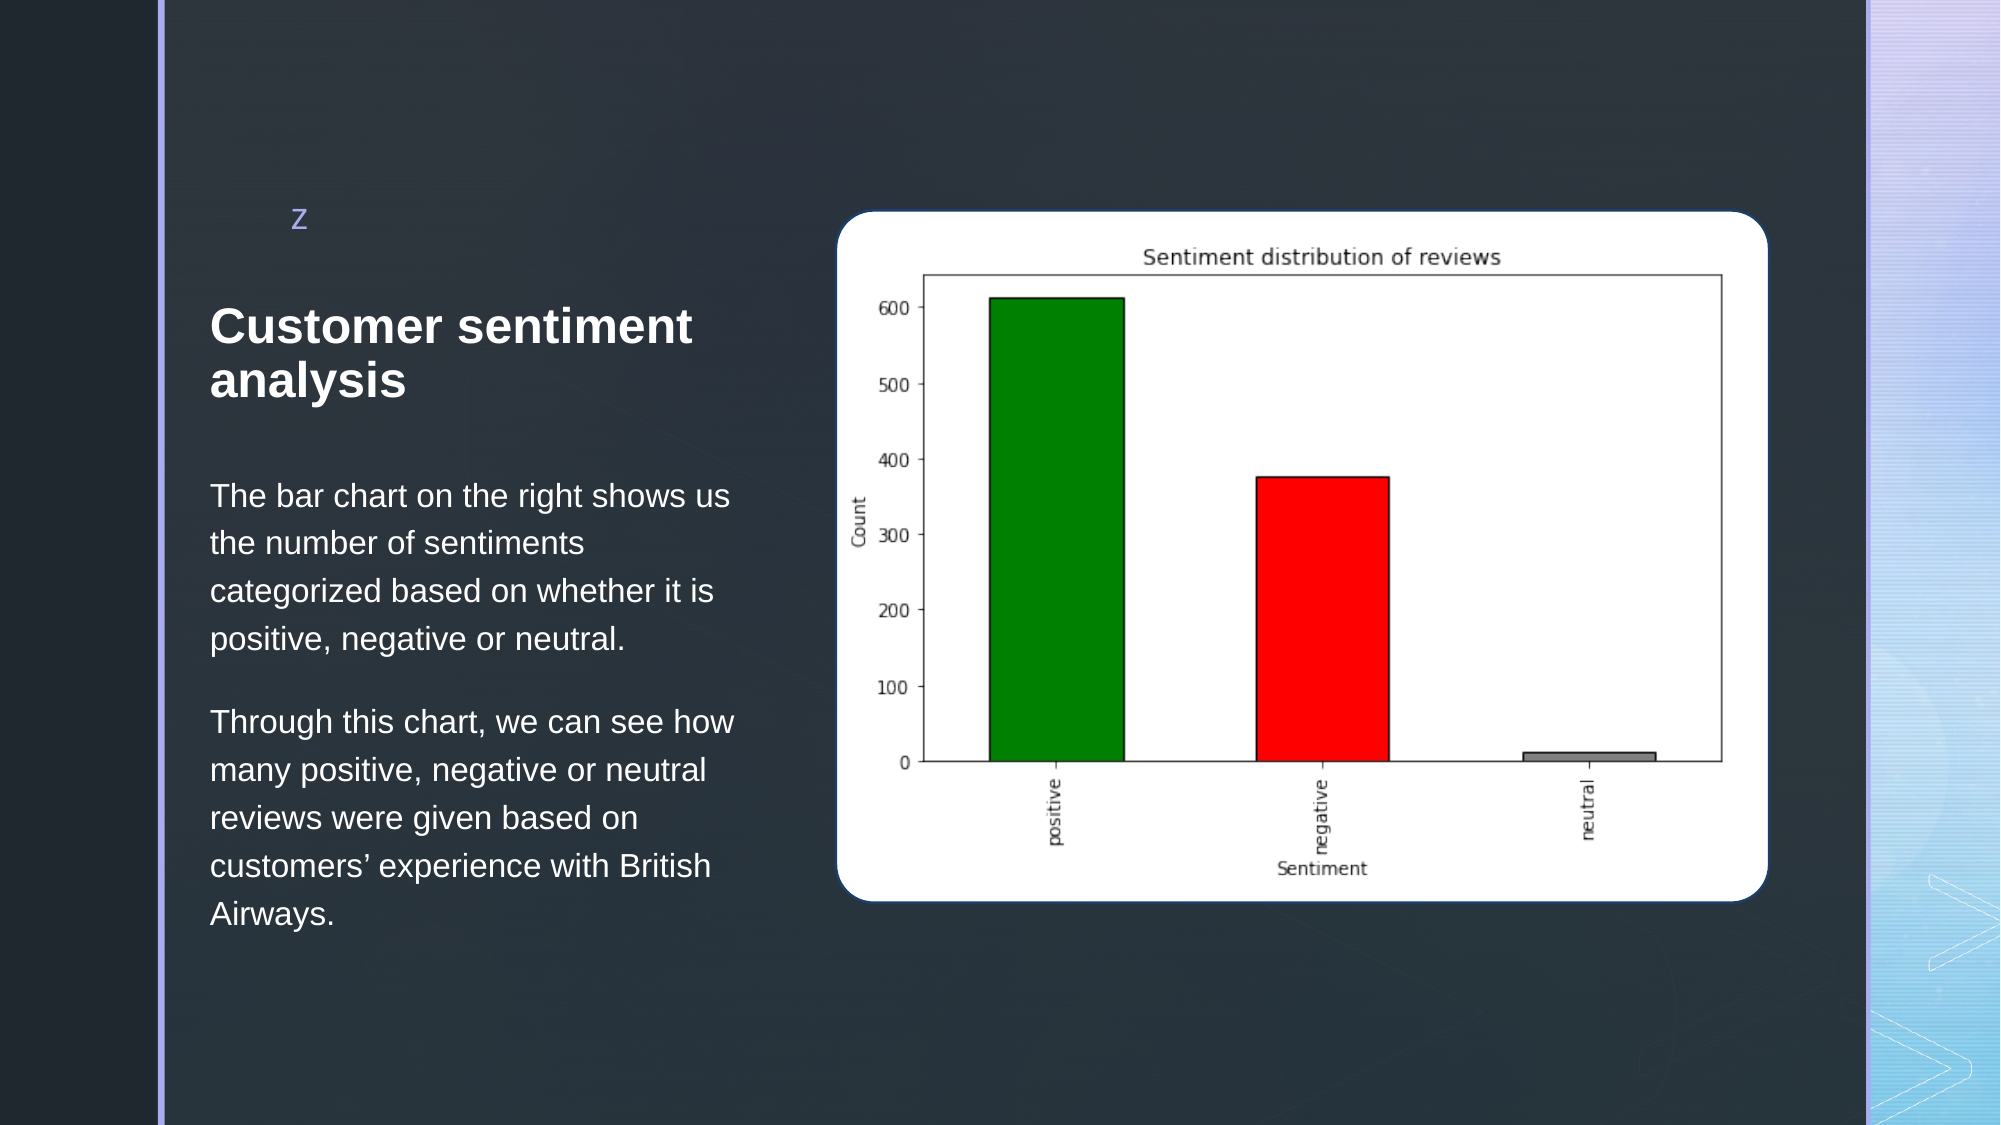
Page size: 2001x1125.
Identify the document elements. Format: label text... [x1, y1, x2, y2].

title Customer sentiment analysis [194, 210, 783, 417]
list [839, 235, 1734, 890]
picture [1871, 0, 2001, 1125]
text_box [834, 209, 1771, 905]
list The bar chart on the right shows us the number of sentiments categorized based on whether it is positive, negative or neutral. Through this chart, we can see how many positive, negative or neutral reviews were given based on customers’ experience with British Airways. [194, 458, 761, 1031]
